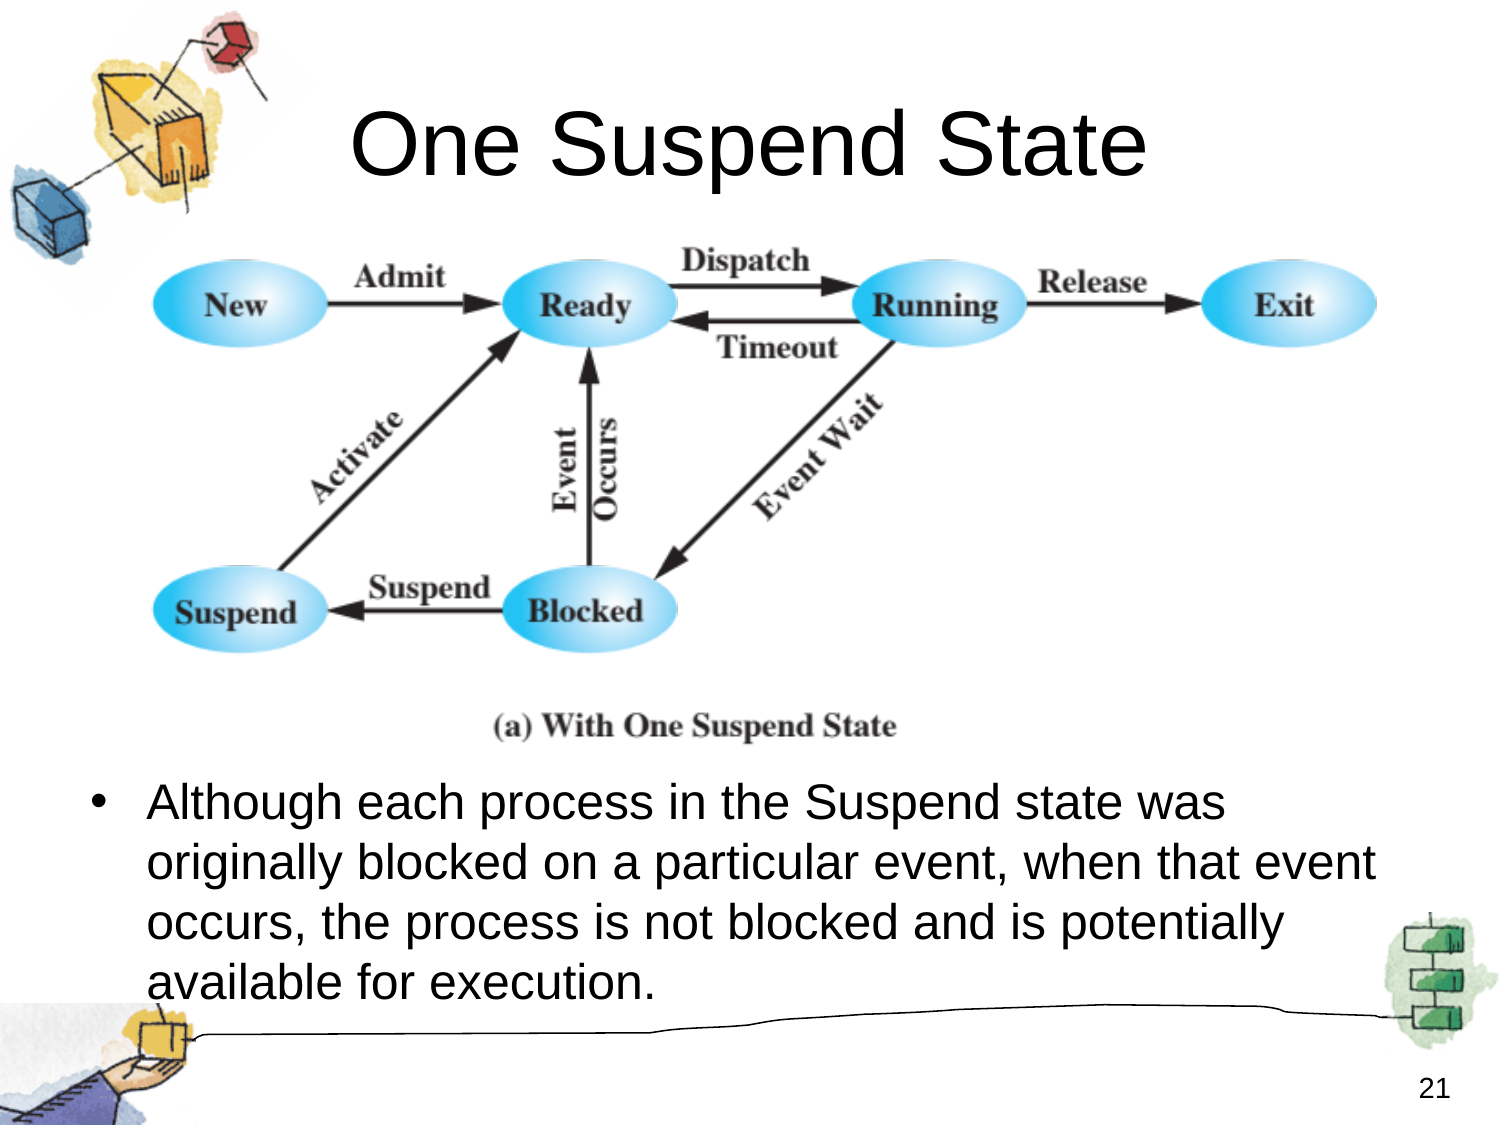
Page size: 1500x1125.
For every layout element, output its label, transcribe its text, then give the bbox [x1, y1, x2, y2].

picture [114, 0, 274, 44]
picture [0, 1003, 196, 1125]
title One Suspend State [74, 44, 1426, 208]
text_box Although each process in the Suspend state was originally blocked on a particular event, when that event occurs, the process is not blocked and is potentially available for execution. [74, 795, 1425, 1000]
picture [1382, 912, 1500, 1050]
picture [0, 85, 1500, 786]
